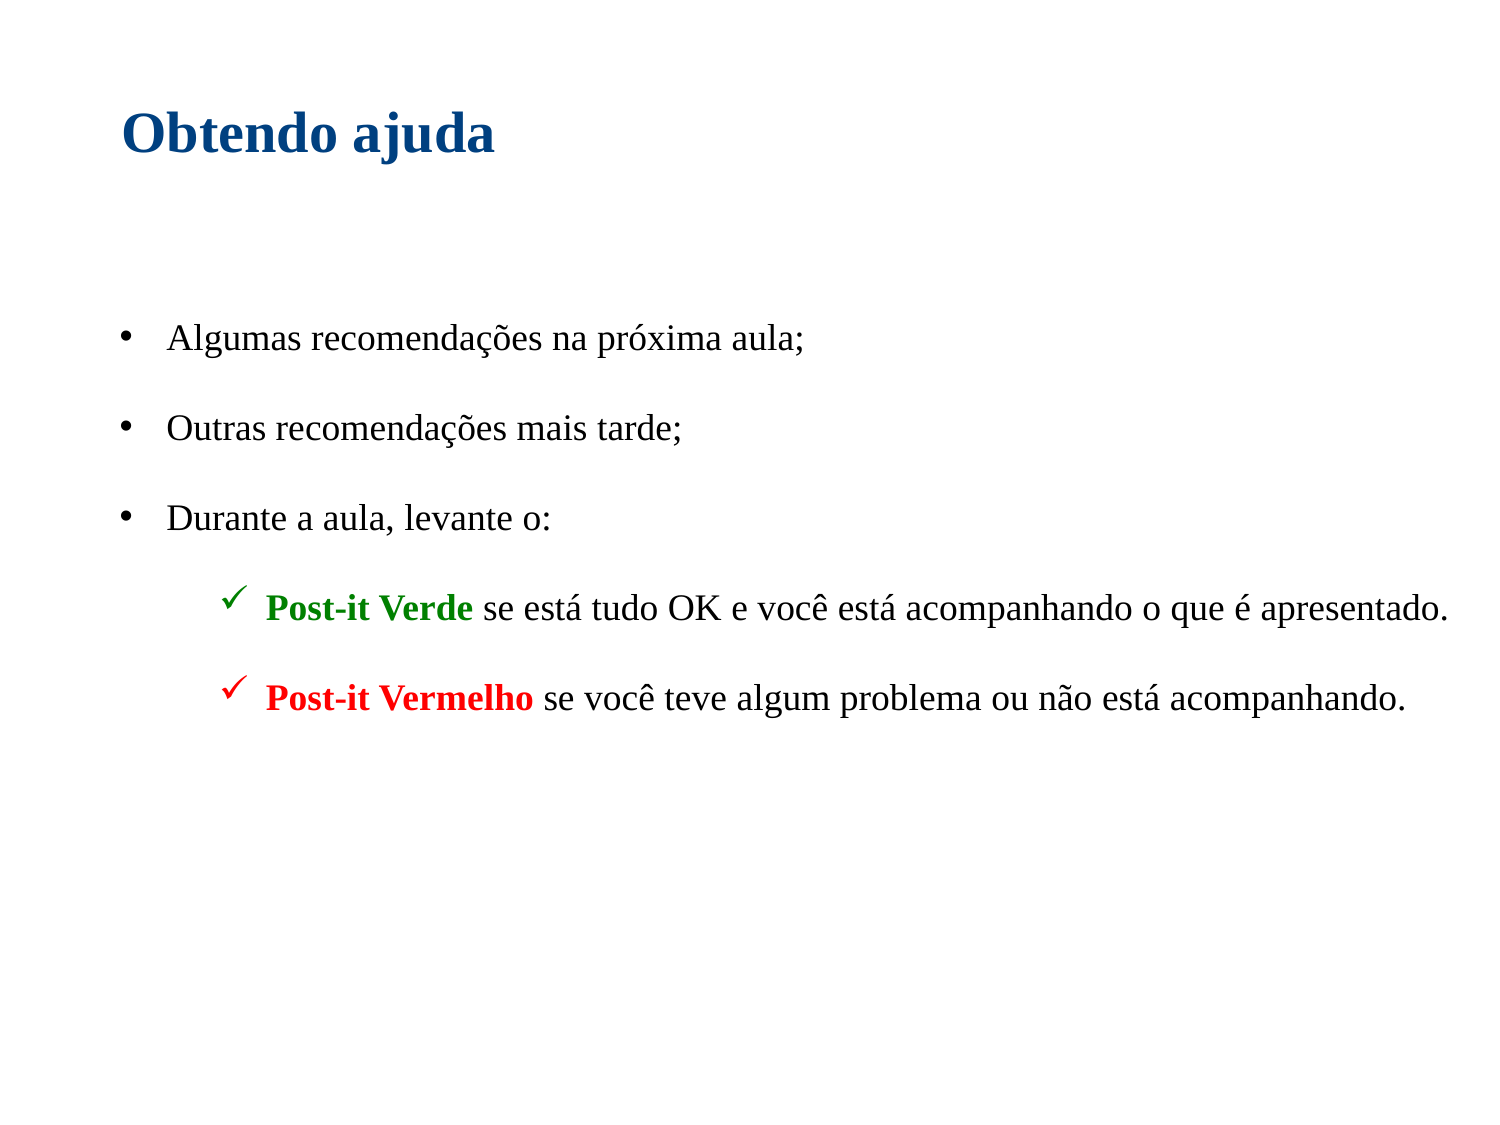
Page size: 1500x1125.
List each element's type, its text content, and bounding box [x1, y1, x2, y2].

text_box Obtendo ajuda [106, 86, 512, 172]
text_box Algumas recomendações na próxima aula; Outras recomendações mais tarde; Durante a aula, levante o: Post-it Verde se está tudo OK e você está acompanhando o que é apresentado. Post-it Vermelho se você teve algum problema ou não está acompanhando. [104, 260, 1471, 726]
